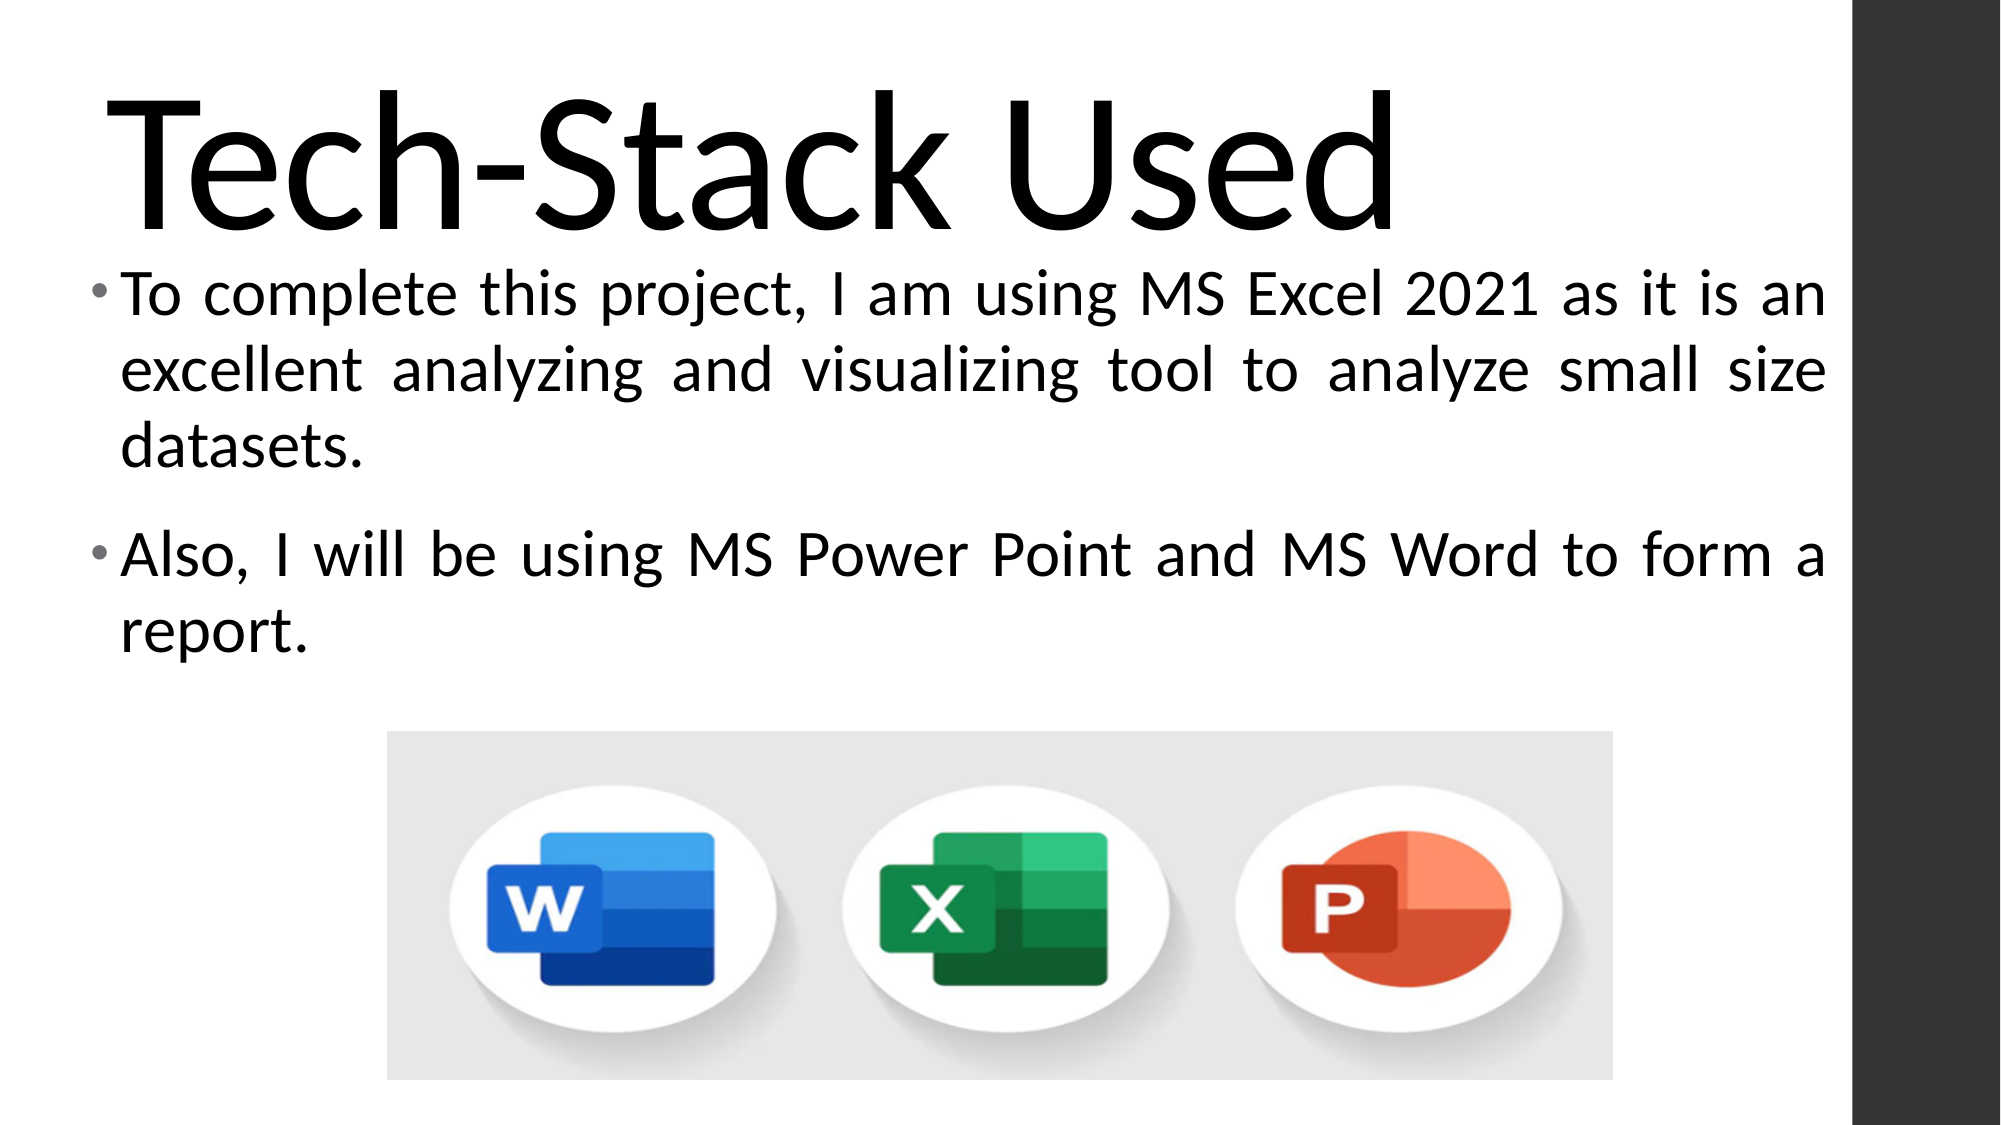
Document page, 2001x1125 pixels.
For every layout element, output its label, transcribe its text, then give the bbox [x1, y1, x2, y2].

title Tech-Stack Used [90, 54, 1910, 281]
list To complete this project, I am using MS Excel 2021 as it is an excellent analyzing and visualizing tool to analyze small size datasets. Also, I will be using MS Power Point and MS Word to form a report. [90, 254, 1832, 1080]
picture [386, 731, 1614, 1081]
